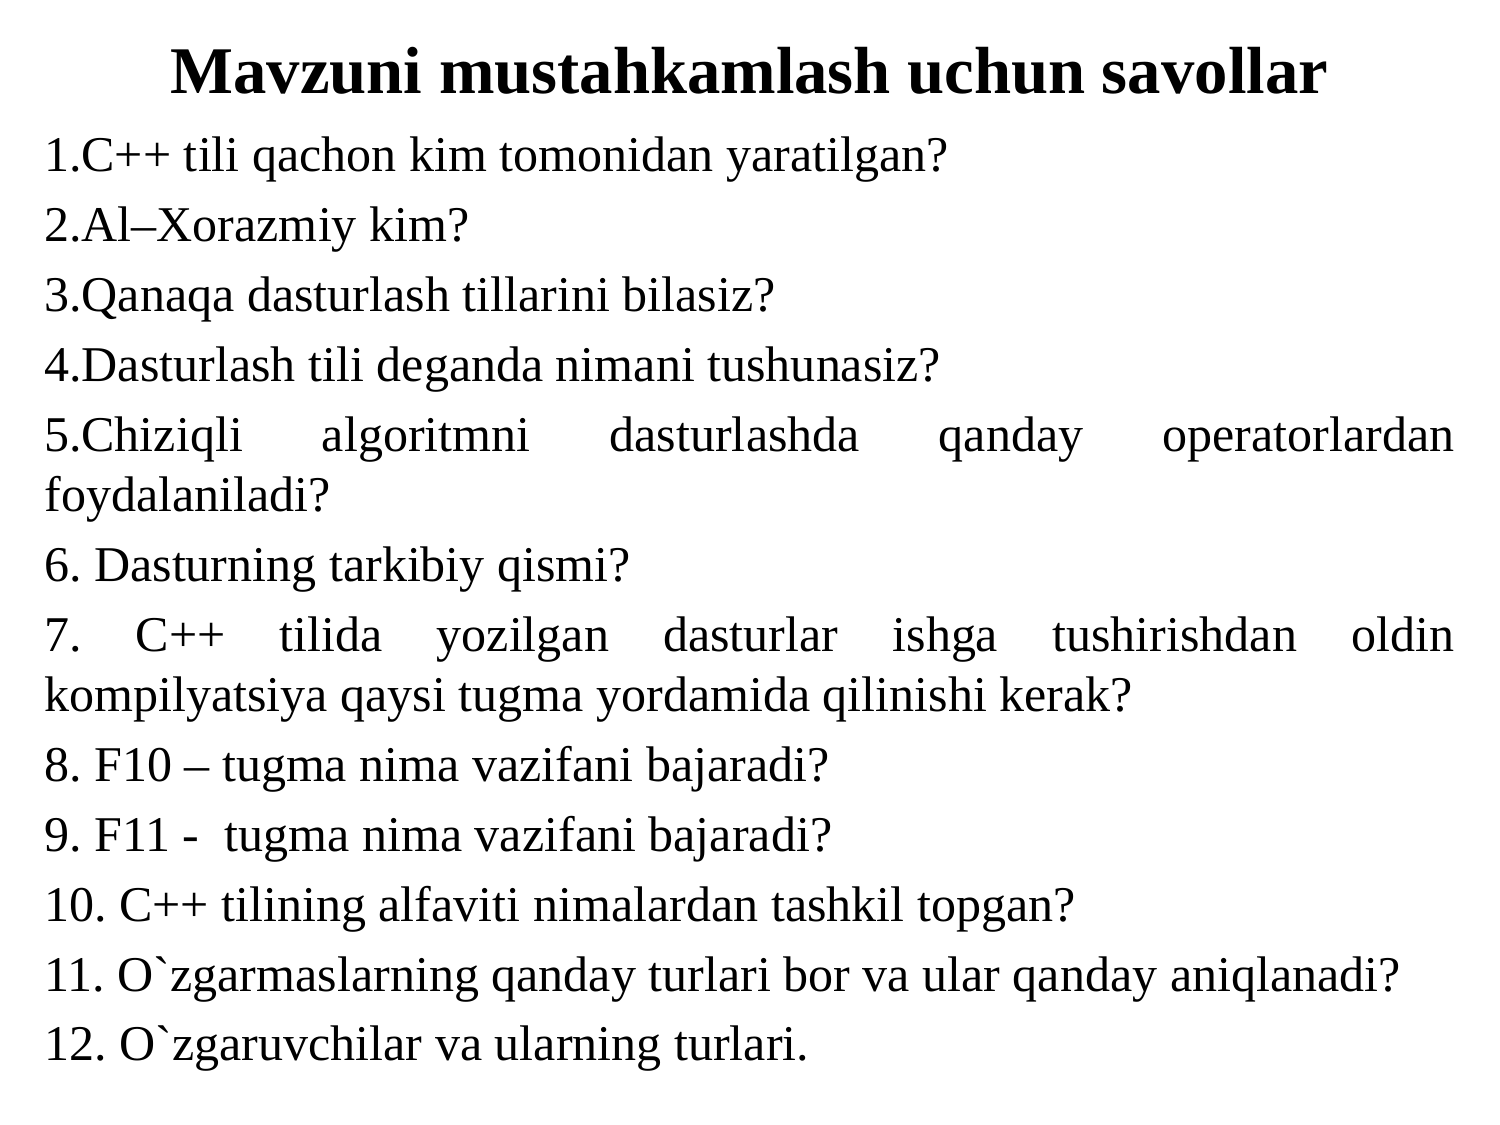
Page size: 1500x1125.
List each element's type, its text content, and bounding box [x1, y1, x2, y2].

list 1.C++ tili qachon kim tomonidan yaratilgan? 2.Al–Xorazmiy kim? 3.Qanaqa dasturlash tillarini bilasiz? 4.Dasturlash tili deganda nimani tushunasiz? 5.Chiziqli algoritmni dasturlashda qanday operatorlardan foydalaniladi? 6. Dasturning tarkibiy qismi? 7. C++ tilida yozilgan dasturlar ishga tushirishdan oldin kompilyatsiya qaysi tugma yordamida qilinishi kerak? 8. F10 – tugma nima vazifani bajaradi? 9. F11 - tugma nima vazifani bajaradi? 10. C++ tilining alfaviti nimalardan tashkil topgan? 11. O`zgarmaslarning qanday turlari bor va ular qanday aniqlanadi? 12. O`zgaruvchilar va ularning turlari. [29, 113, 1471, 1106]
title Mavzuni mustahkamlash uchun savollar [100, 30, 1400, 102]
